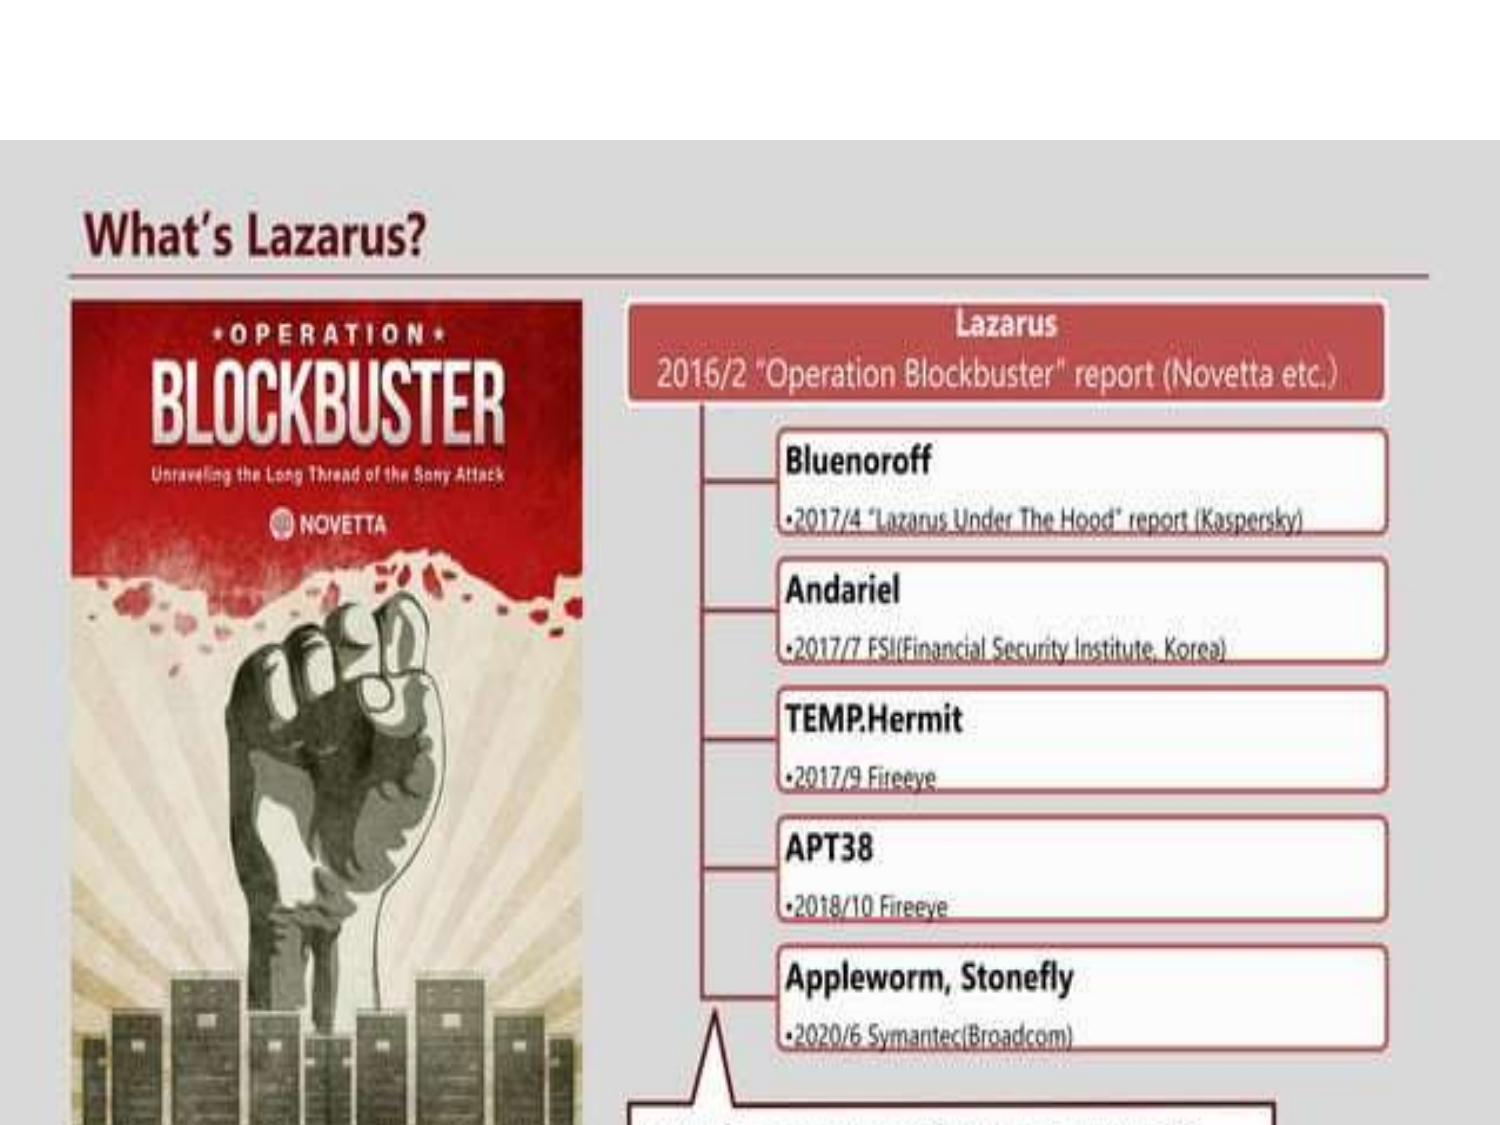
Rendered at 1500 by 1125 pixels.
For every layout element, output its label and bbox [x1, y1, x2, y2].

picture [0, 139, 1500, 1125]
